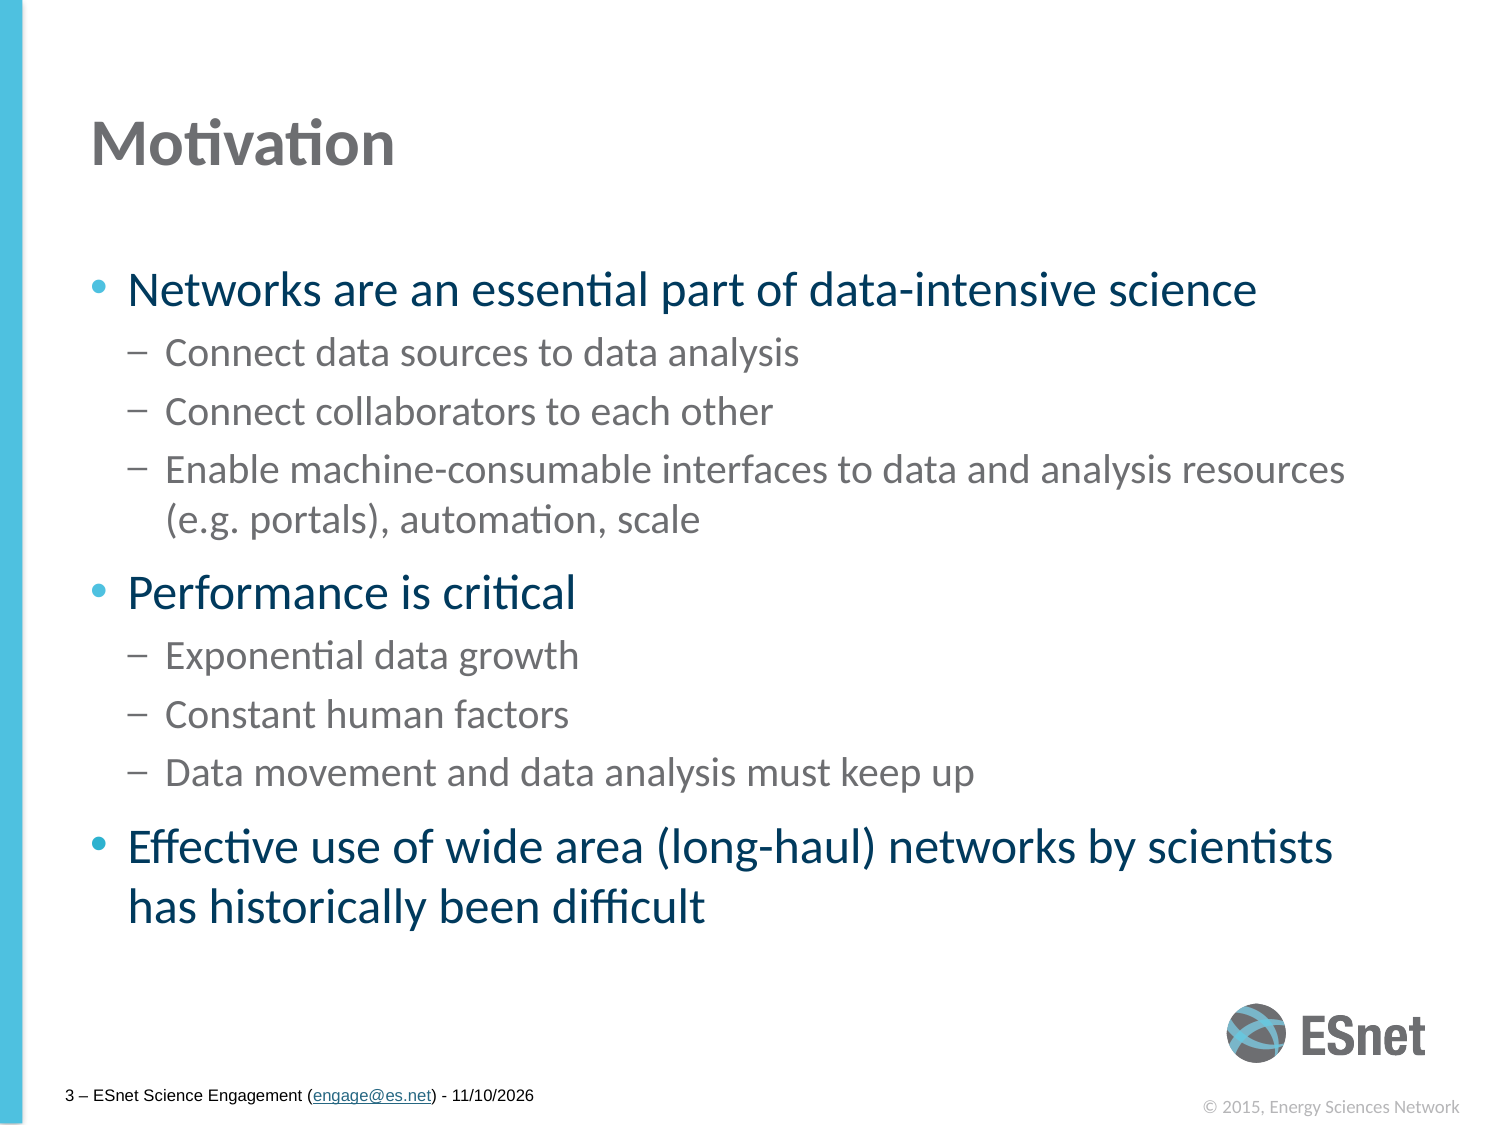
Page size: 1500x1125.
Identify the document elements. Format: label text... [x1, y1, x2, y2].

text_box © 2015, Energy Sciences Network [1187, 1095, 1500, 1125]
picture [1226, 1019, 1425, 1063]
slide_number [50, 1080, 582, 1110]
list Networks are an essential part of data-intensive science Connect data sources to data analysis Connect collaborators to each other Enable machine-consumable interfaces to data and analysis resources (e.g. portals), automation, scale Performance is critical Exponential data growth Constant human factors Data movement and data analysis must keep up Effective use of wide area (long-haul) networks by scientists has historically been difficult [75, 248, 1425, 1019]
title Motivation [75, 45, 1240, 233]
